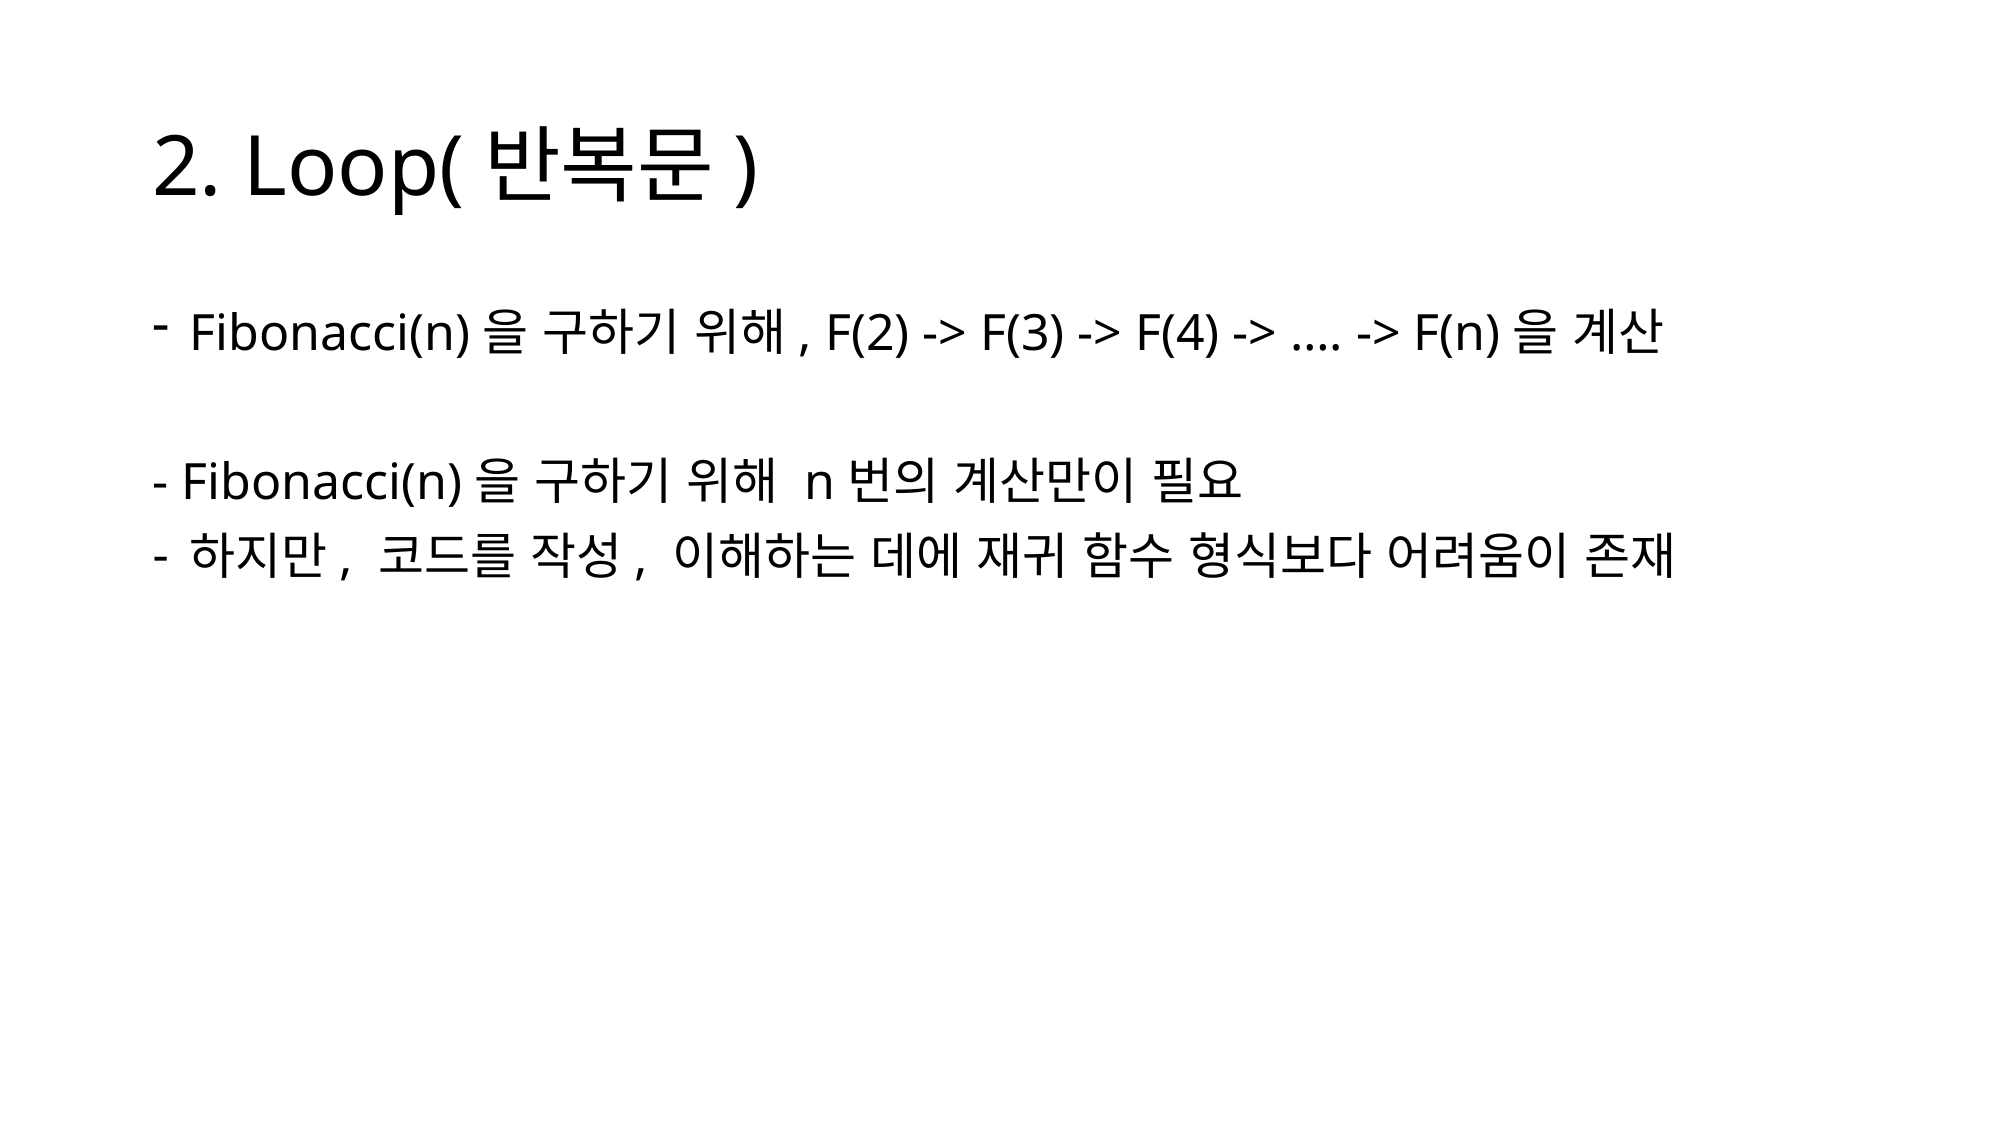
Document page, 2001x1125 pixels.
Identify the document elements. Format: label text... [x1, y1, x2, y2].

list Fibonacci(n)을 구하기 위해, F(2) -> F(3) -> F(4) -> …. -> F(n)을 계산 - Fibonacci(n)을 구하기 위해 n번의 계산만이 필요 하지만, 코드를 작성, 이해하는 데에 재귀 함수 형식보다 어려움이 존재 [137, 299, 1863, 1014]
title 2. Loop(반복문) [137, 59, 1863, 278]
